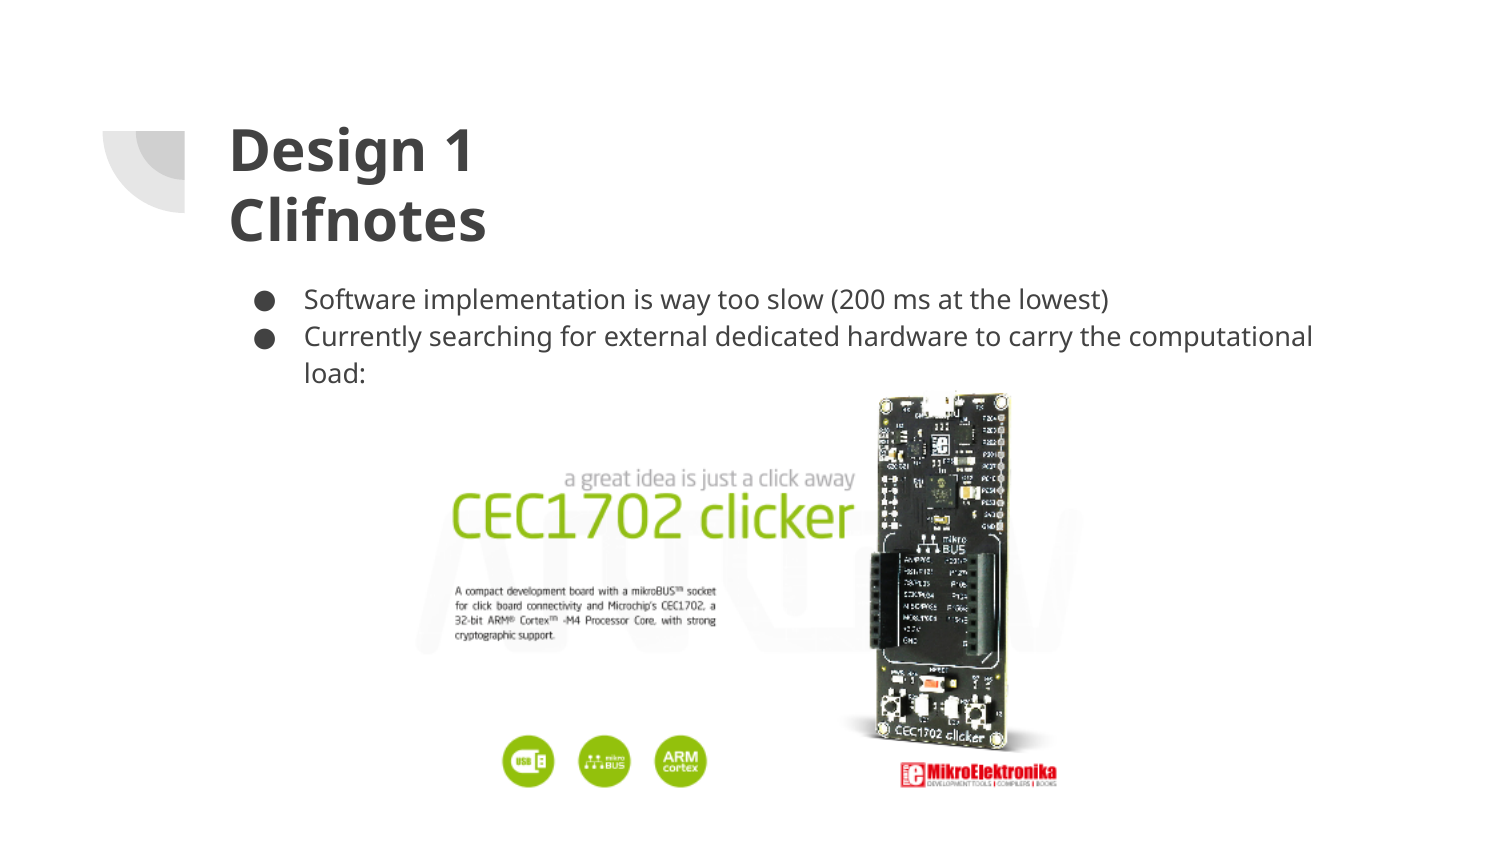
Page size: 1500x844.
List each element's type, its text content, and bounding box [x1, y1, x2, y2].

picture [410, 355, 1090, 809]
list Software implementation is way too slow (200 ms at the lowest) Currently searching for external dedicated hardware to carry the computational load: [213, 262, 1368, 744]
title Design 1 Clifnotes [213, 98, 1368, 262]
